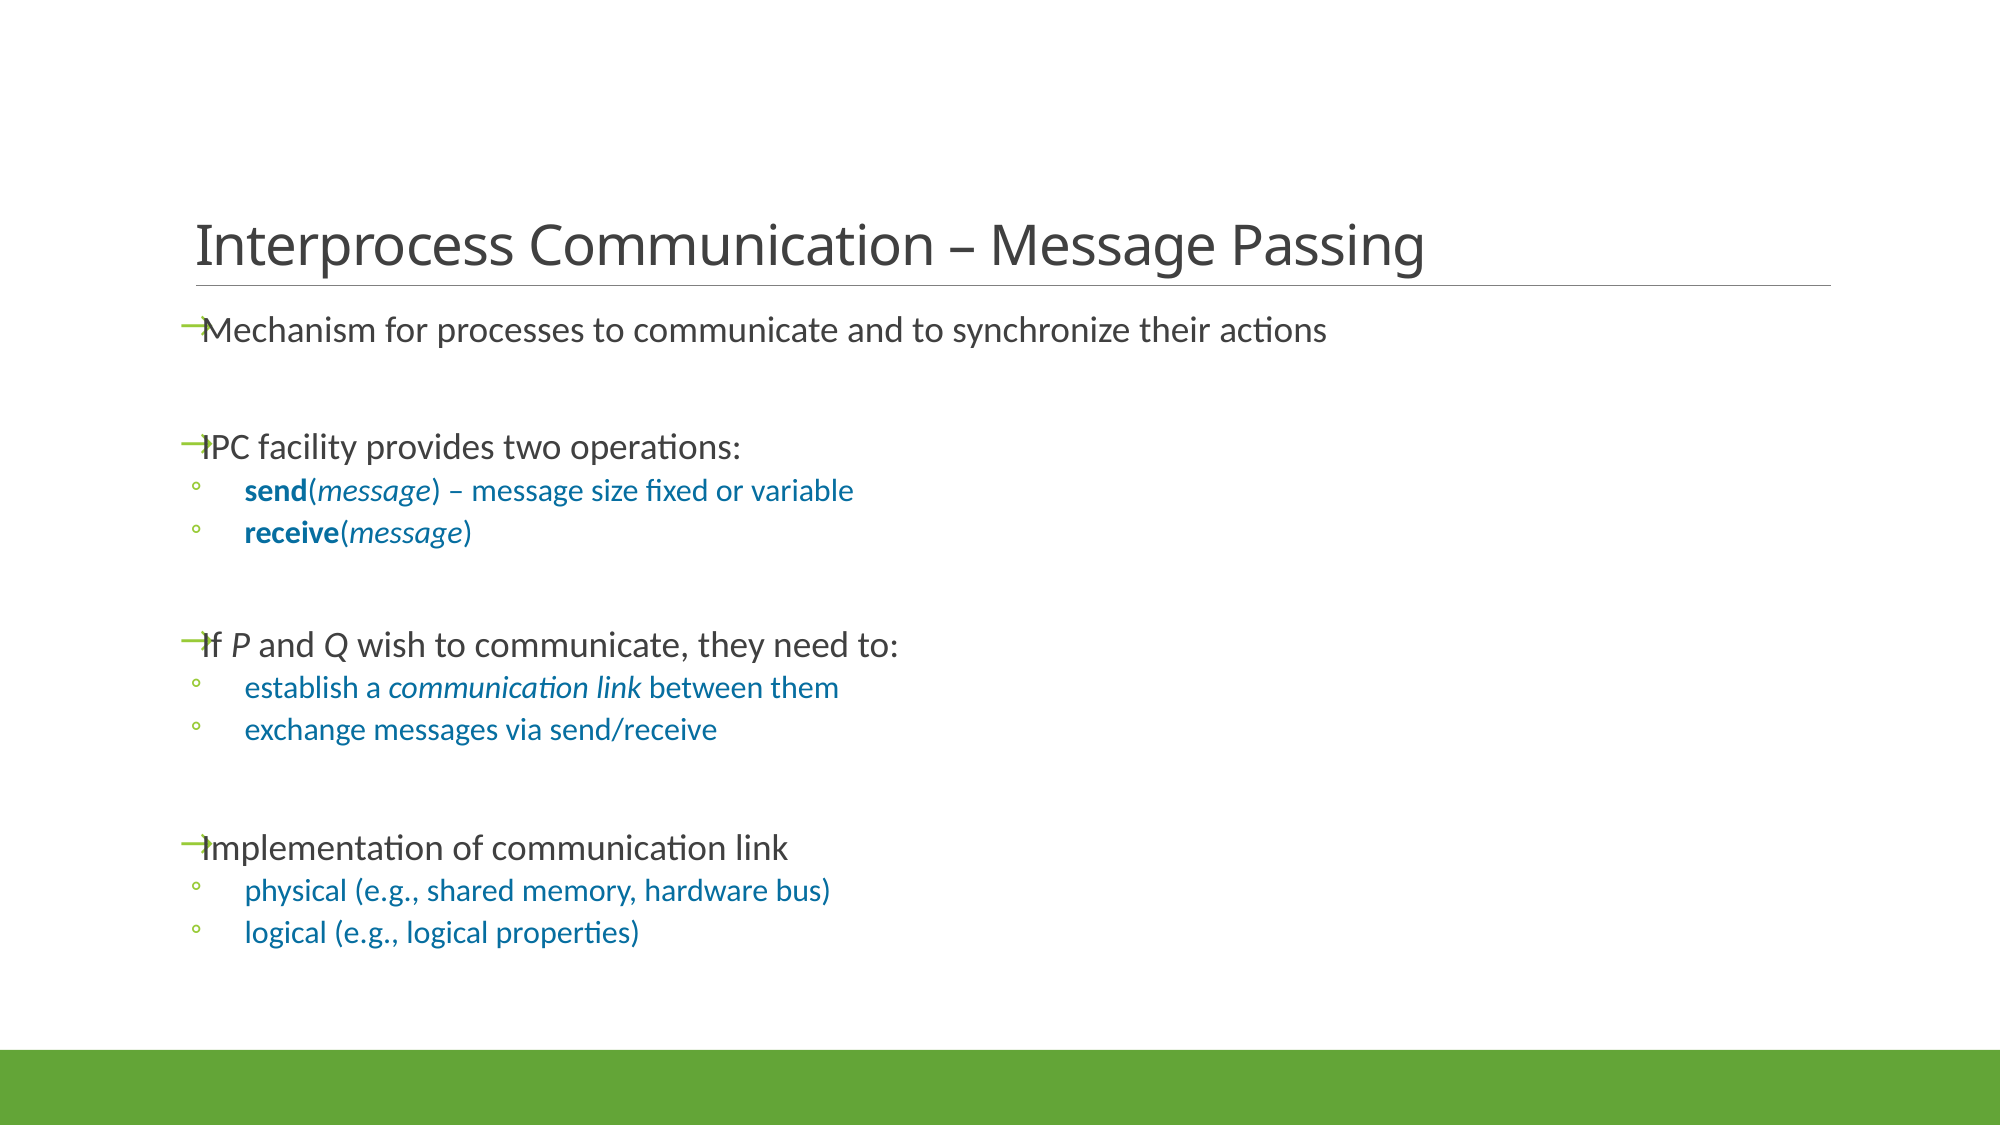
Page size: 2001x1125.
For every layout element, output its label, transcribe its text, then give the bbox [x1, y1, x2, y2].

title Interprocess Communication – Message Passing [180, 47, 1830, 285]
list Mechanism for processes to communicate and to synchronize their actions IPC facility provides two operations: send(message) – message size fixed or variable receive(message) If P and Q wish to communicate, they need to: establish a communication link between them exchange messages via send/receive Implementation of communication link physical (e.g., shared memory, hardware bus) logical (e.g., logical properties) [180, 302, 1830, 963]
